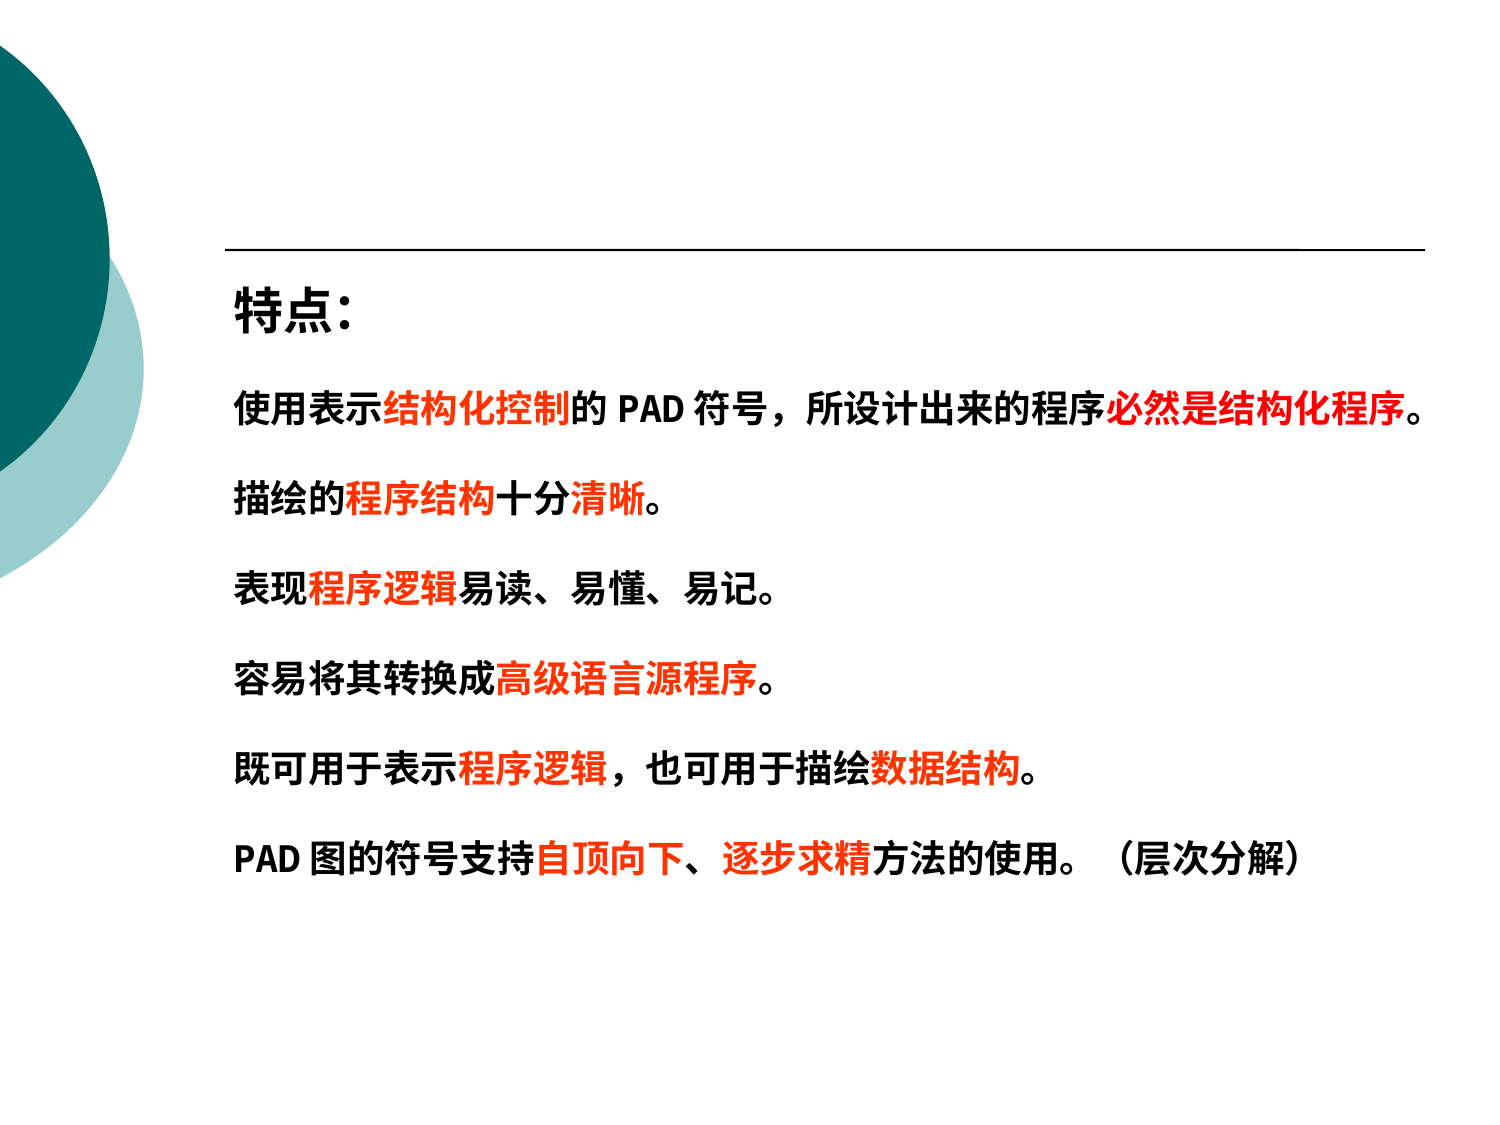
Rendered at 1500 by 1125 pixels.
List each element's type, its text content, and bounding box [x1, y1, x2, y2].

text_box 特点： 使用表示结构化控制的PAD符号，所设计出来的程序必然是结构化程序。 描绘的程序结构十分清晰。 表现程序逻辑易读、易懂、易记。 容易将其转换成高级语言源程序。 既可用于表示程序逻辑，也可用于描绘数据结构。 PAD图的符号支持自顶向下、逐步求精方法的使用。（层次分解） [233, 219, 1447, 881]
